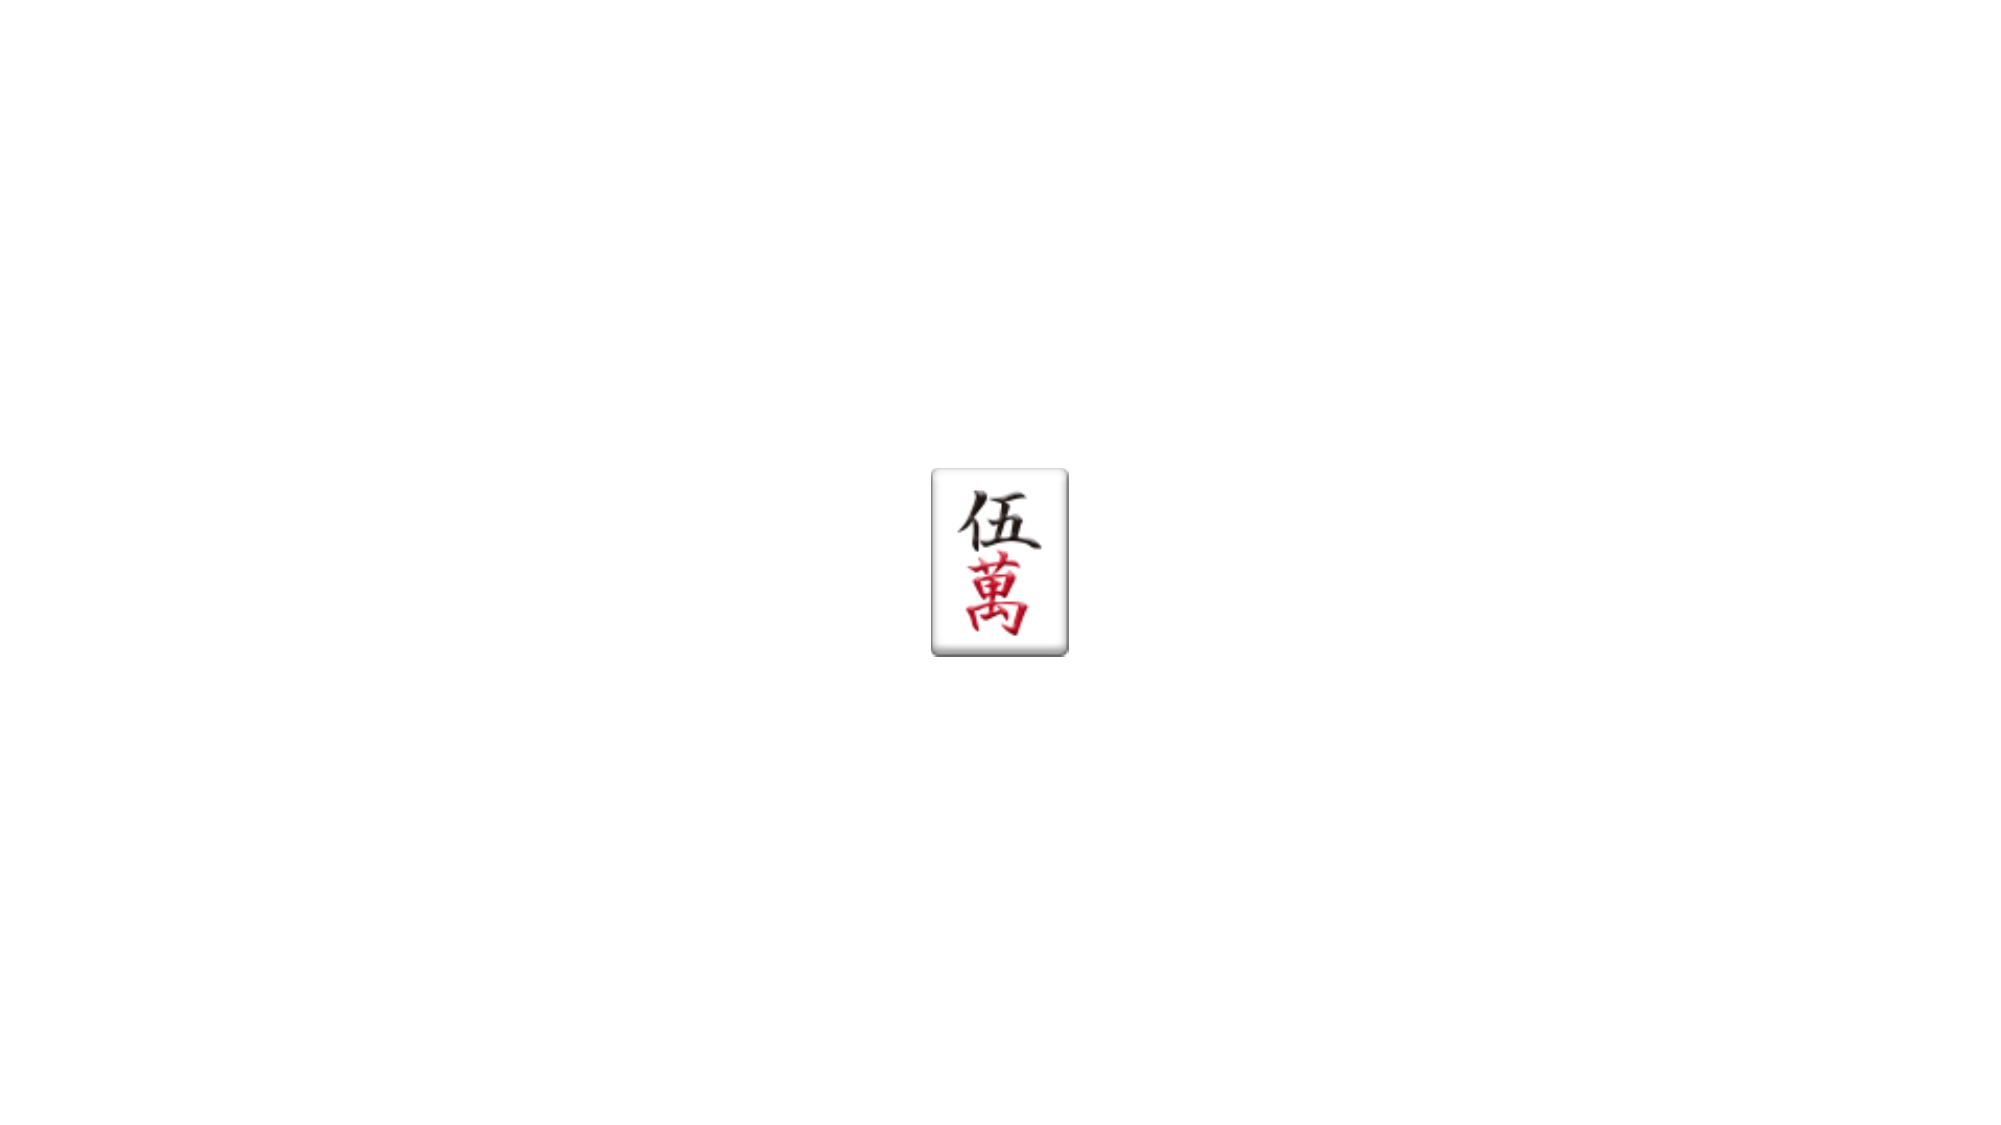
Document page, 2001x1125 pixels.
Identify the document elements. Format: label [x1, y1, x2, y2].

picture [931, 468, 1069, 657]
